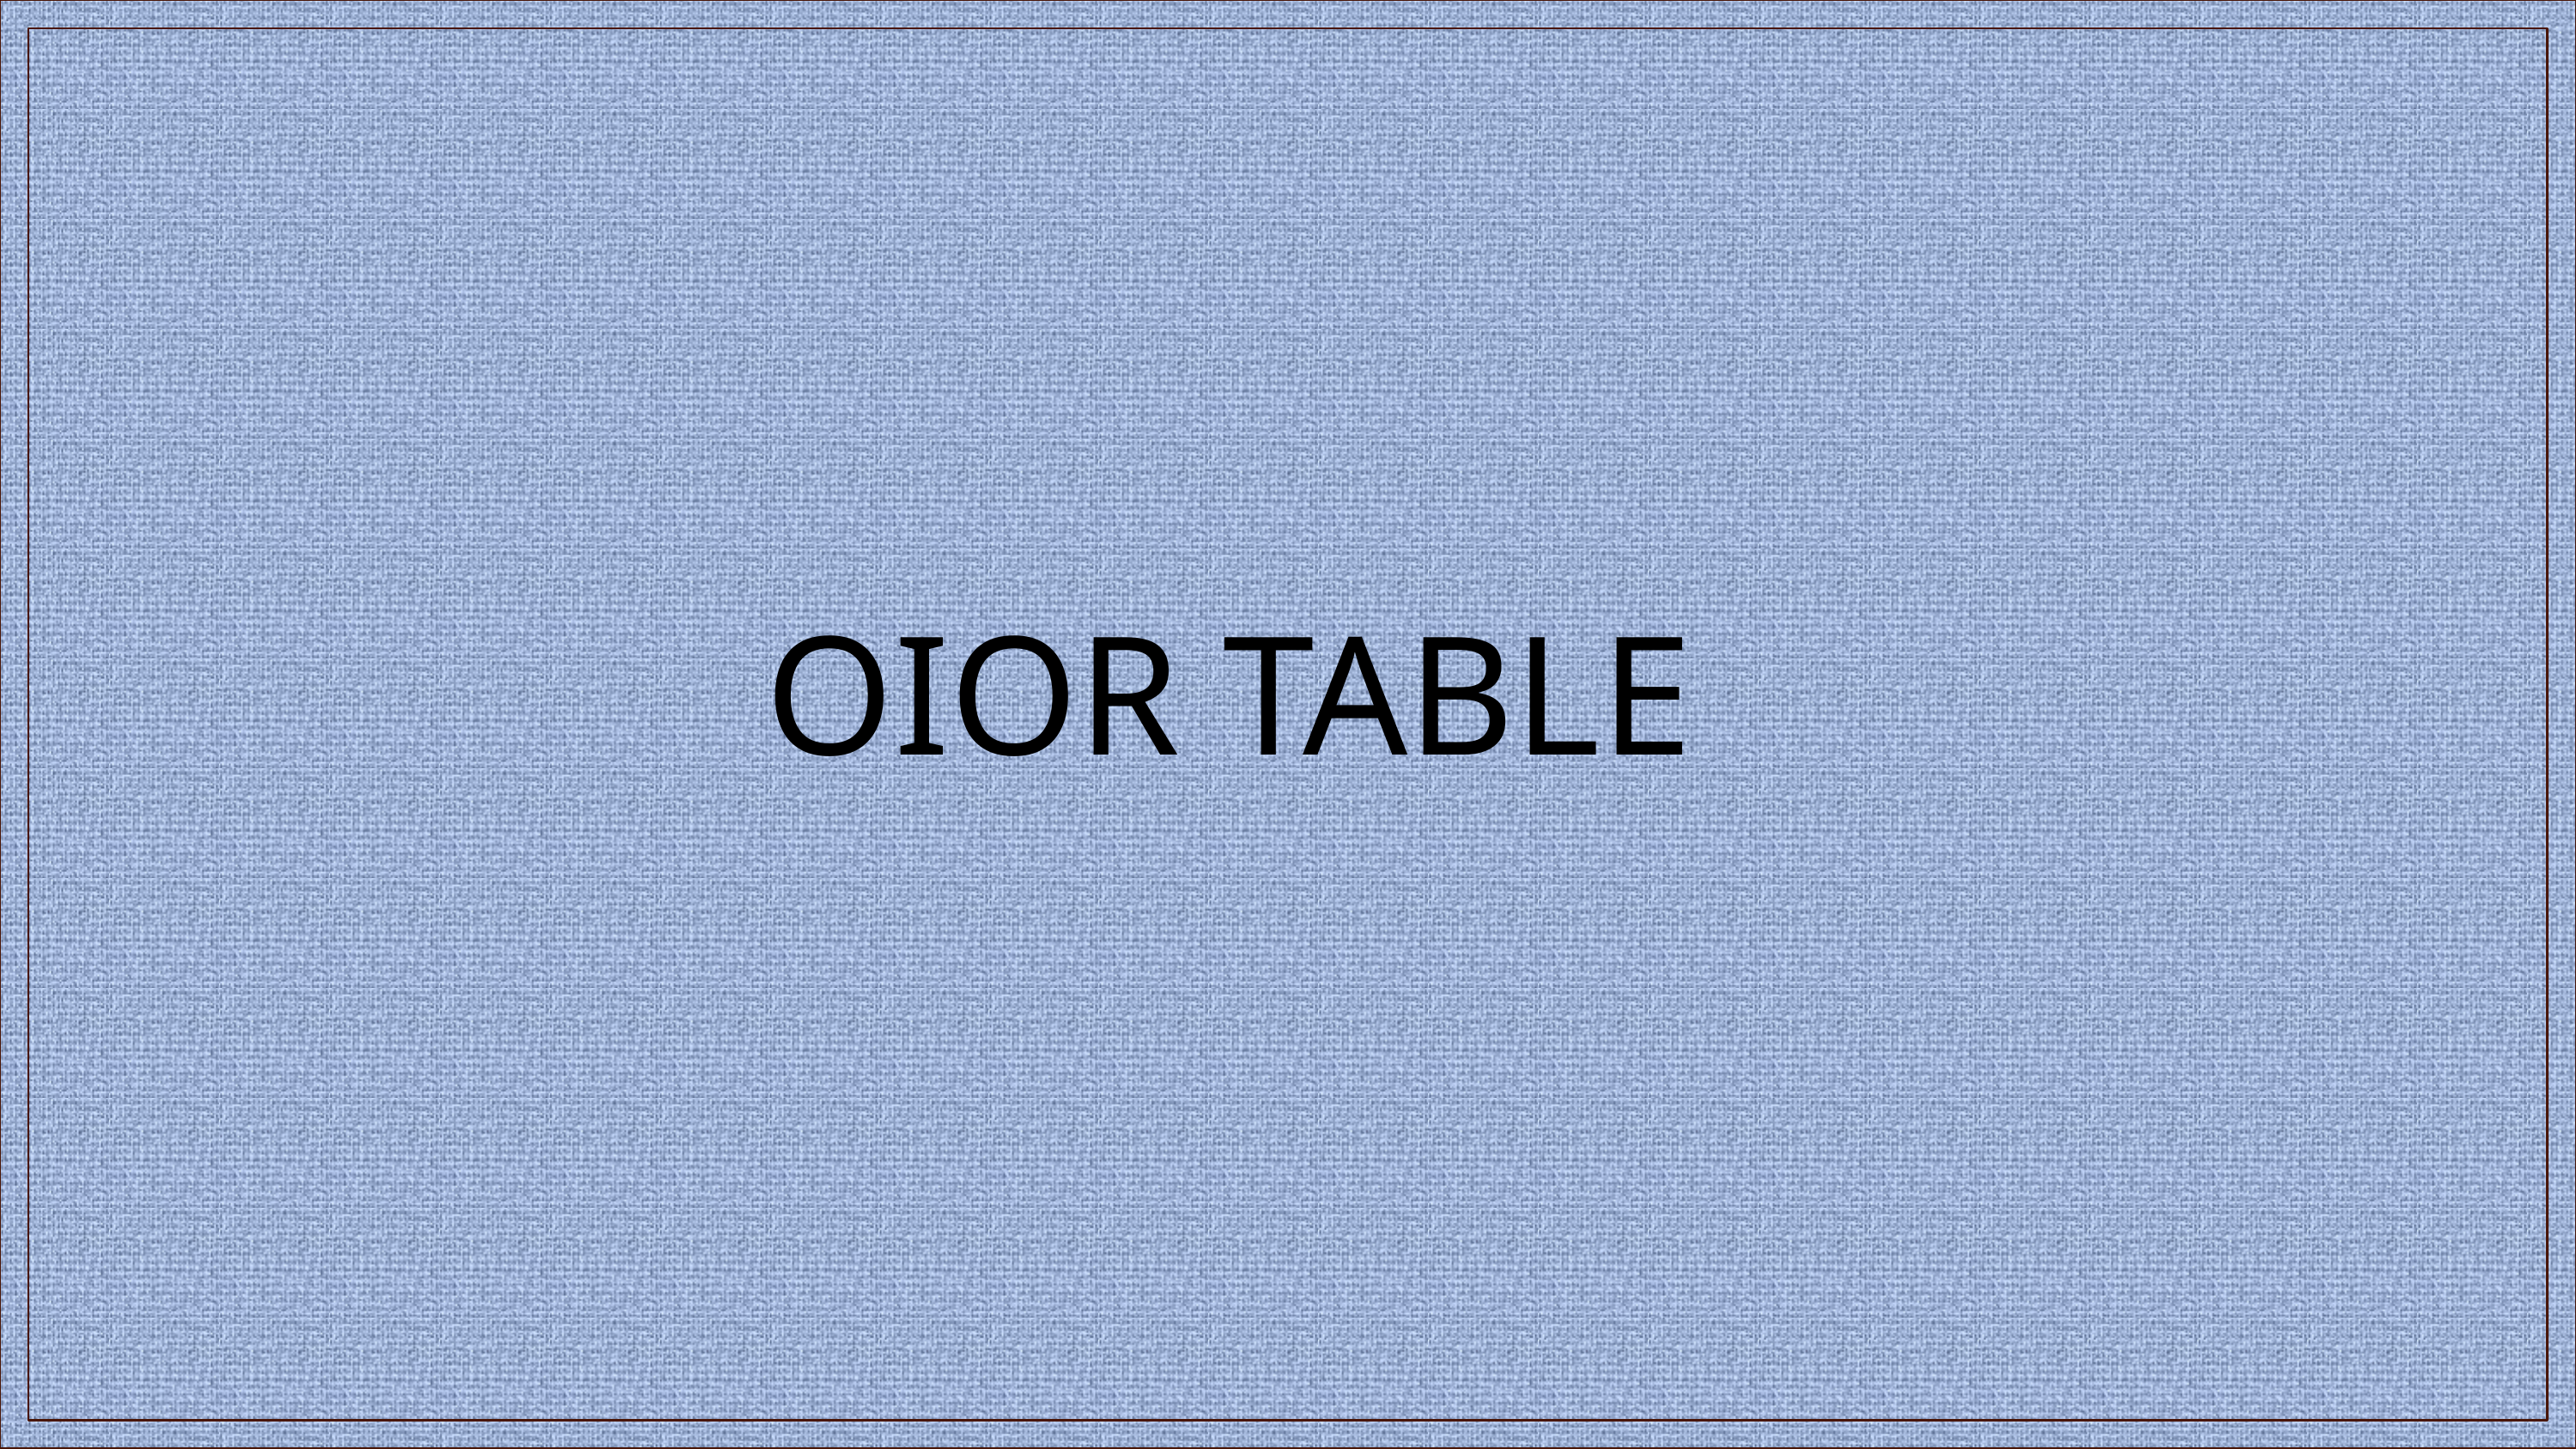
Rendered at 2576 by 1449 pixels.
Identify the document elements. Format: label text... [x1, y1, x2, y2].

text_box [0, 0, 2576, 1449]
text_box OIOR TABLE [708, 552, 1751, 795]
